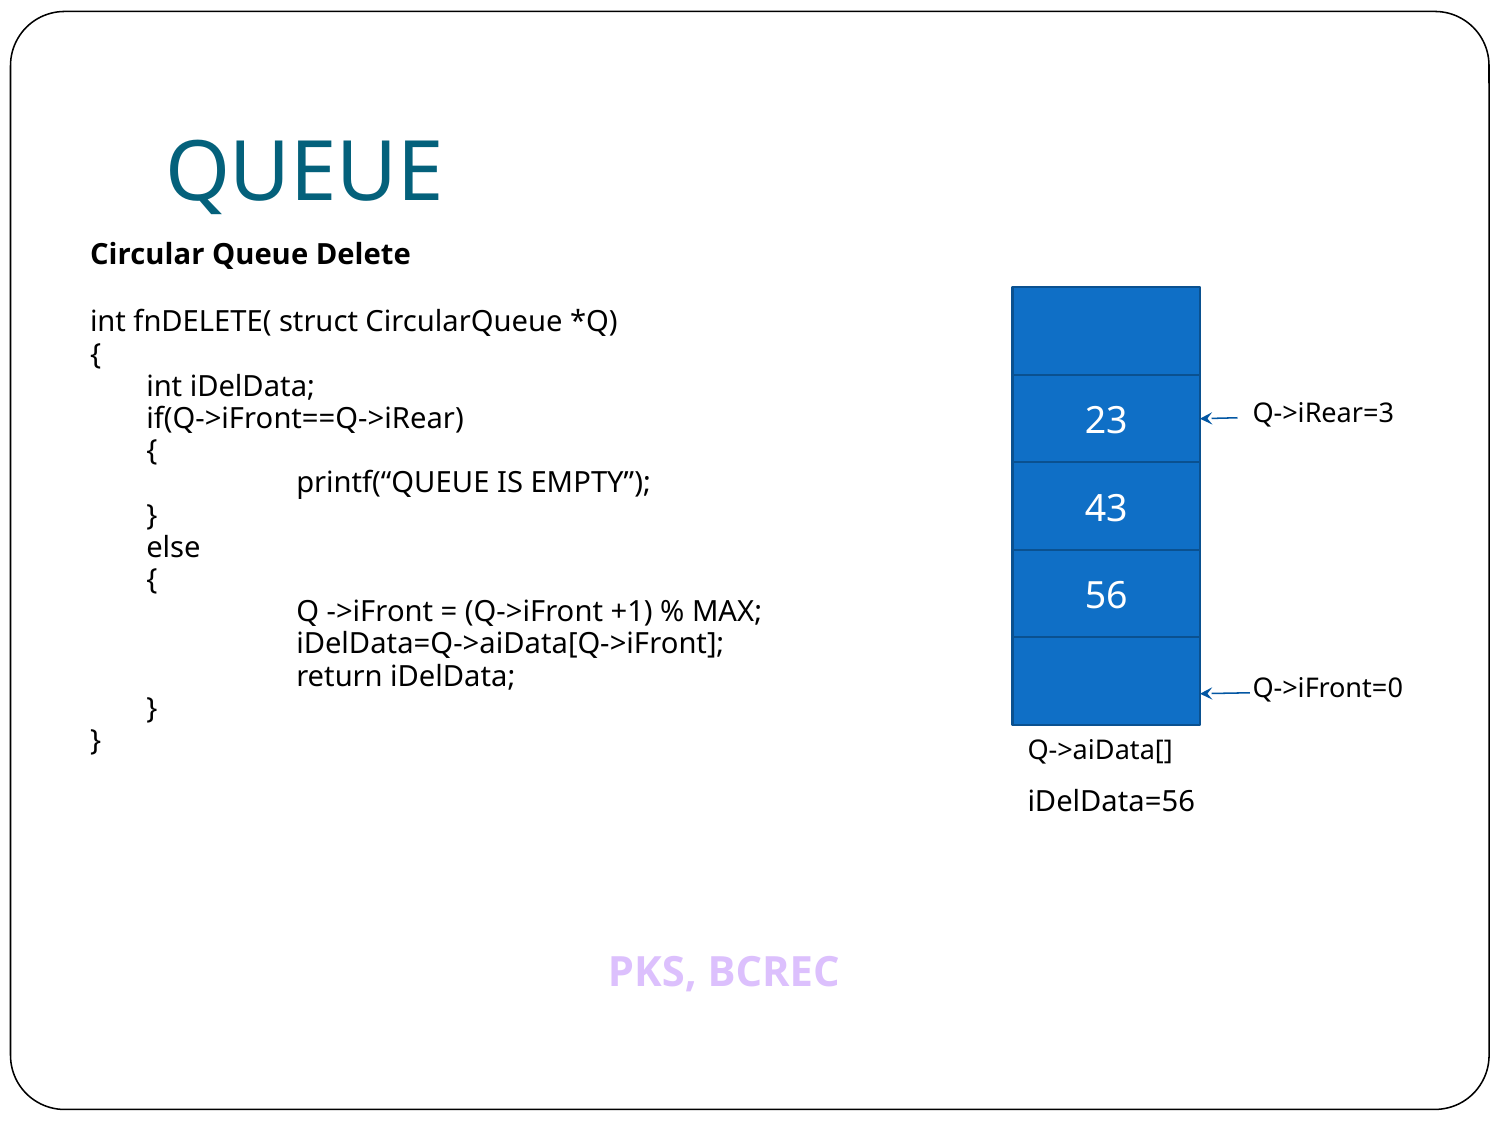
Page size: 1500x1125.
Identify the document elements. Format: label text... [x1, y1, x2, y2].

text_box 43 [1012, 462, 1200, 549]
text_box Q->aiData[] [1012, 724, 1221, 786]
text_box Q->iRear=3 [1237, 387, 1441, 448]
text_box 23 [1012, 374, 1200, 462]
text_box [1012, 287, 1200, 374]
title QUEUE [150, 45, 1425, 233]
text_box [1012, 637, 1200, 724]
text_box Q->iFront=0 [1237, 662, 1453, 723]
text_box iDelData=56 [1012, 774, 1232, 836]
text_box 56 [1012, 549, 1200, 637]
text_box Circular Queue Delete int fnDELETE( struct CircularQueue *Q) { int iDelData; if(Q->iFront==Q->iRear) { printf(“QUEUE IS EMPTY”); } else { Q ->iFront = (Q->iFront +1) % MAX; iDelData=Q->aiData[Q->iFront]; return iDelData; } } [75, 237, 1400, 988]
